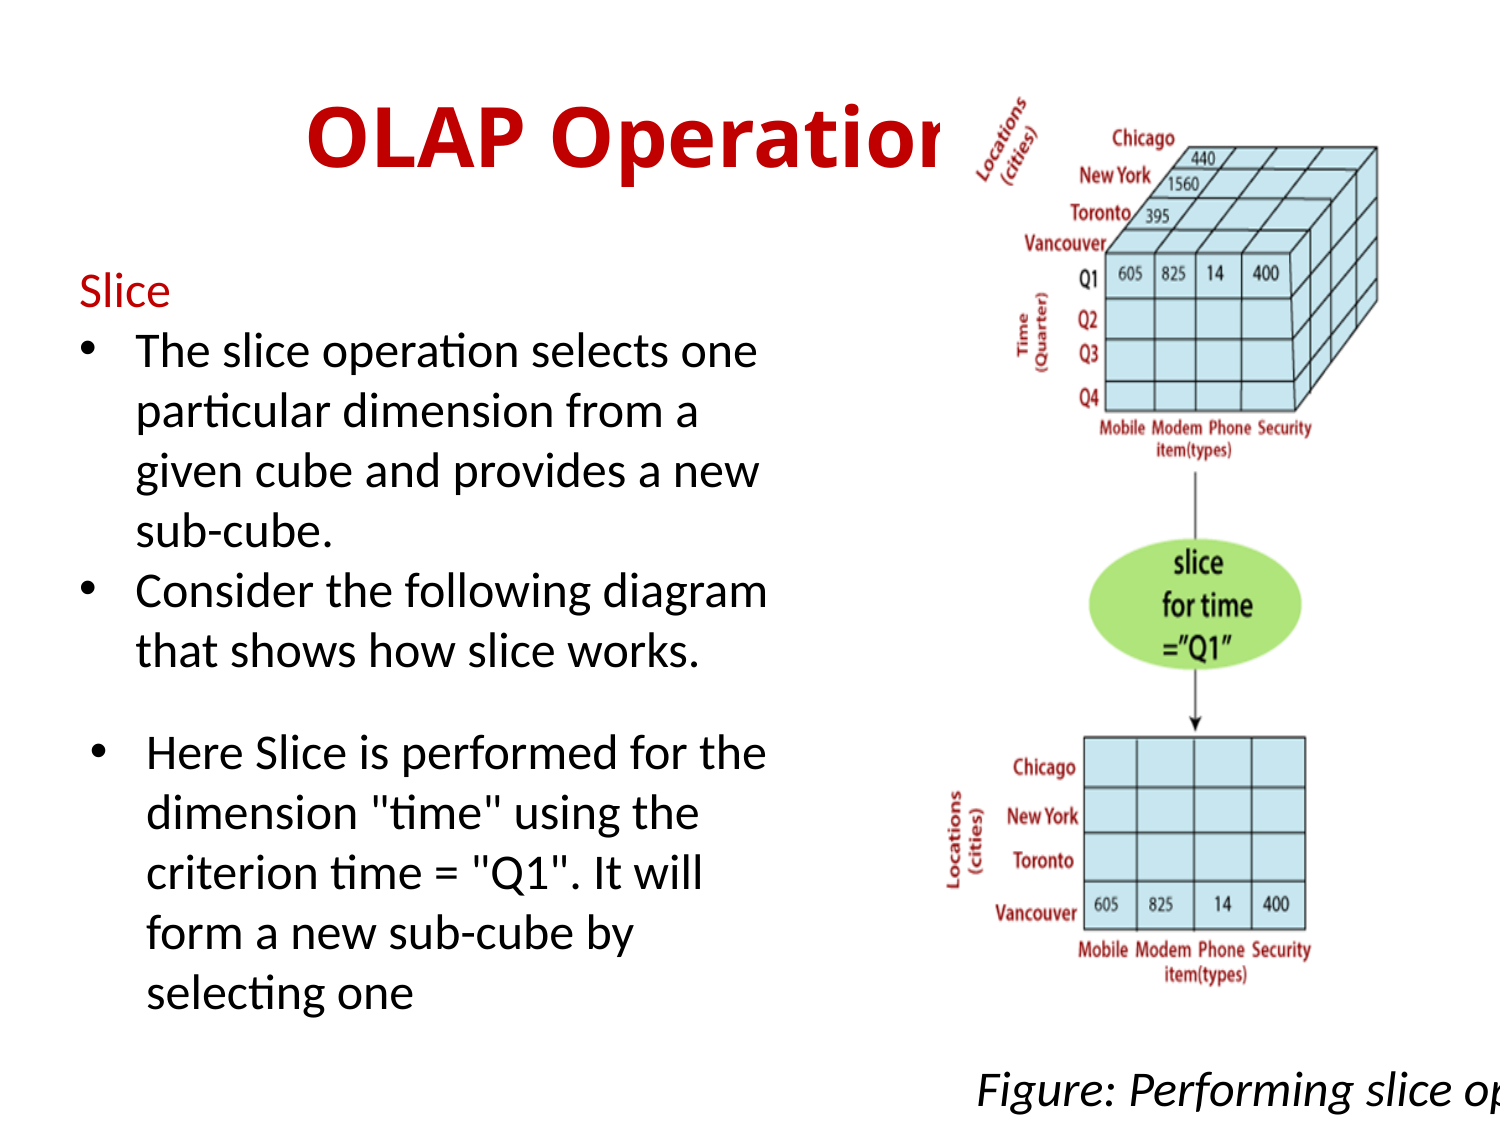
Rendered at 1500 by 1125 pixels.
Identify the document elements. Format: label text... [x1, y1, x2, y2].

text_box Slice The slice operation selects one particular dimension from a given cube and provides a new sub-cube. Consider the following diagram that shows how slice works. [64, 250, 815, 685]
text_box Here Slice is performed for the dimension "time" using the criterion time = "Q1". It will form a new sub-cube by selecting one [74, 712, 825, 1028]
title OLAP Operations [12, 61, 1306, 292]
picture [940, 72, 1398, 997]
text_box Figure: Performing slice operation [961, 1049, 1500, 1124]
